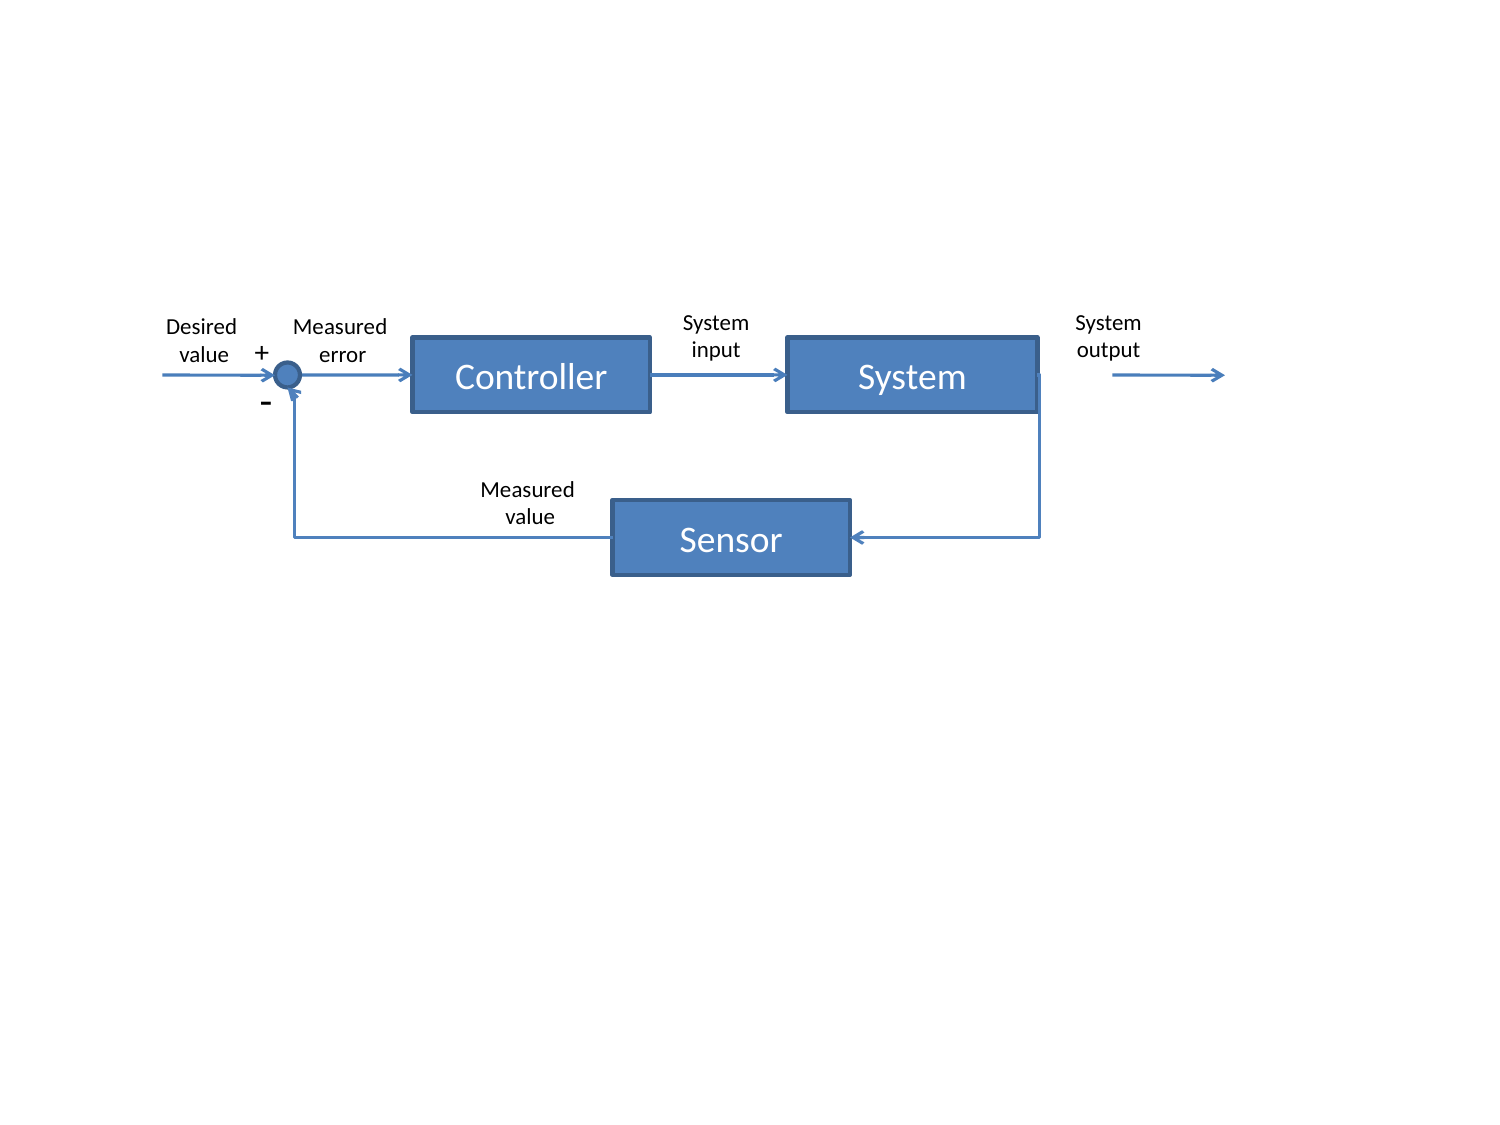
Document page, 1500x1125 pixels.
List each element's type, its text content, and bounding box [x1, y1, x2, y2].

text_box Desired value [151, 304, 258, 374]
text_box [849, 374, 1038, 538]
text_box System output [1060, 299, 1157, 370]
text_box Sensor [610, 498, 852, 577]
text_box + [239, 326, 303, 377]
text_box System input [667, 299, 765, 370]
text_box Controller [410, 335, 652, 414]
text_box [283, 377, 300, 389]
text_box System [785, 335, 1040, 414]
text_box - [244, 366, 283, 431]
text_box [287, 387, 613, 538]
text_box Measured error [278, 304, 408, 374]
